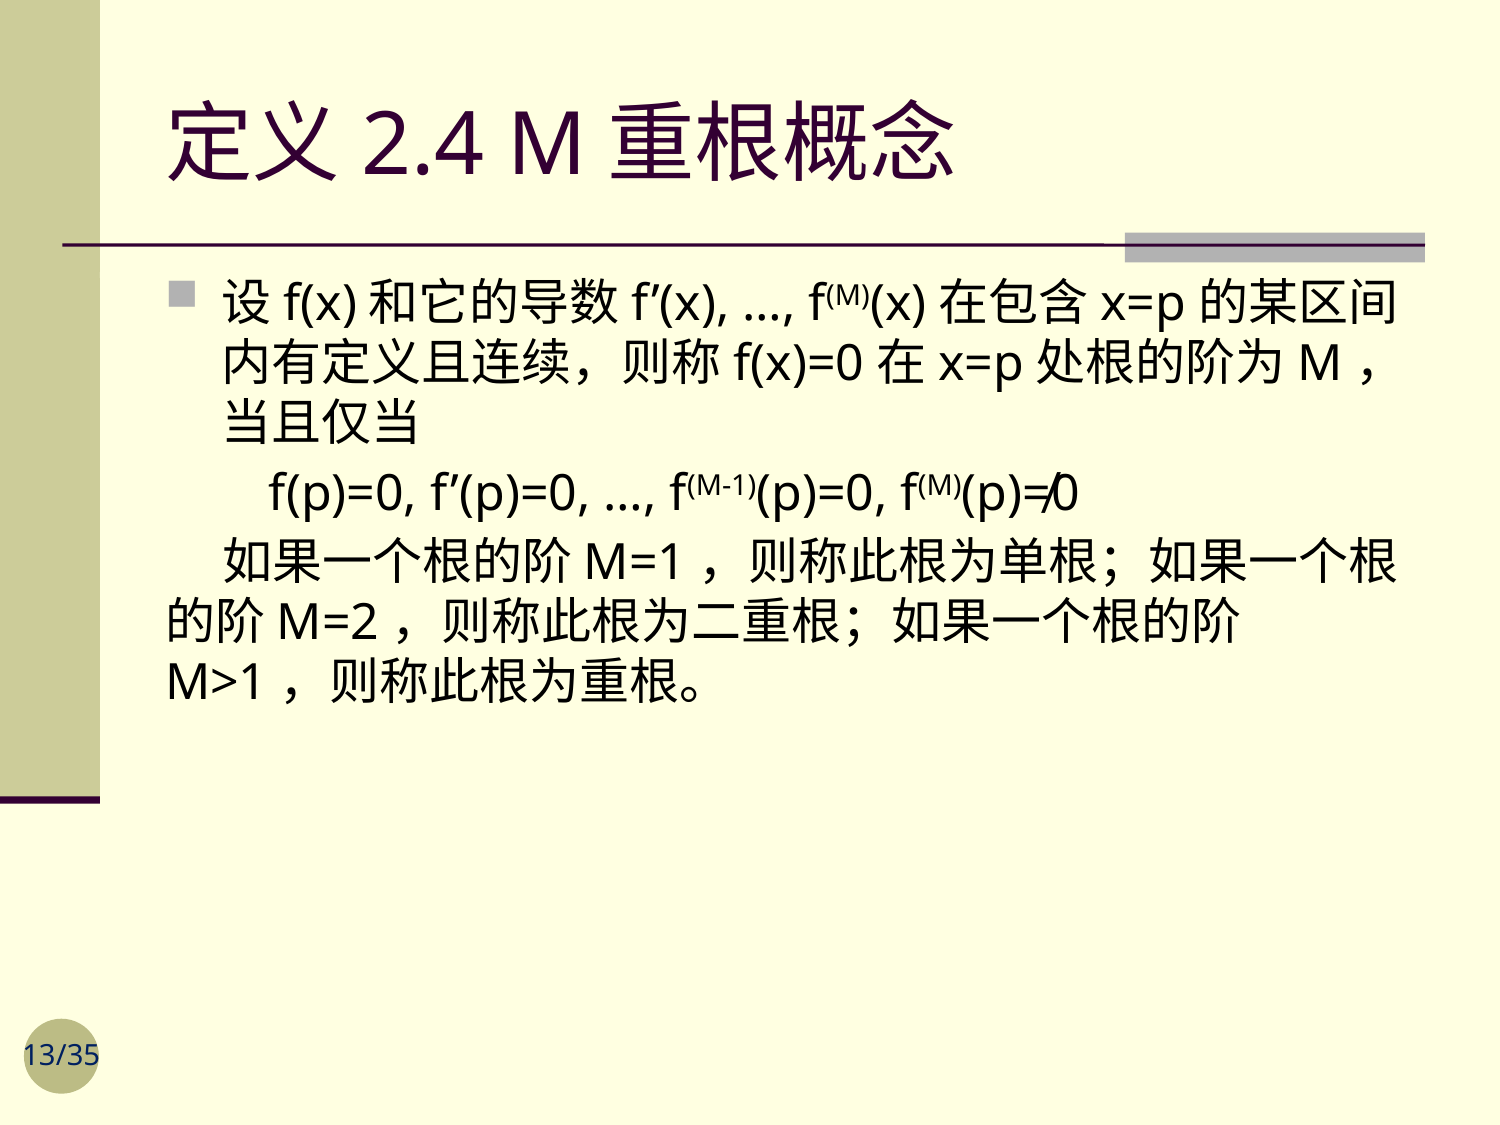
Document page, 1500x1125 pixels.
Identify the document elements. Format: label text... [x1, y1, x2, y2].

title 定义2.4 M重根概念 [150, 45, 1425, 234]
list 设f(x)和它的导数f’(x), …, f(M)(x)在包含x=p的某区间内有定义且连续，则称f(x)=0在x=p处根的阶为M，当且仅当 f(p)=0, f’(p)=0, …, f(M-1)(p)=0, f(M)(p)≠0 如果一个根的阶M=1，则称此根为单根；如果一个根的阶M=2，则称此根为二重根；如果一个根的阶M>1，则称此根为重根。 [150, 262, 1425, 1006]
